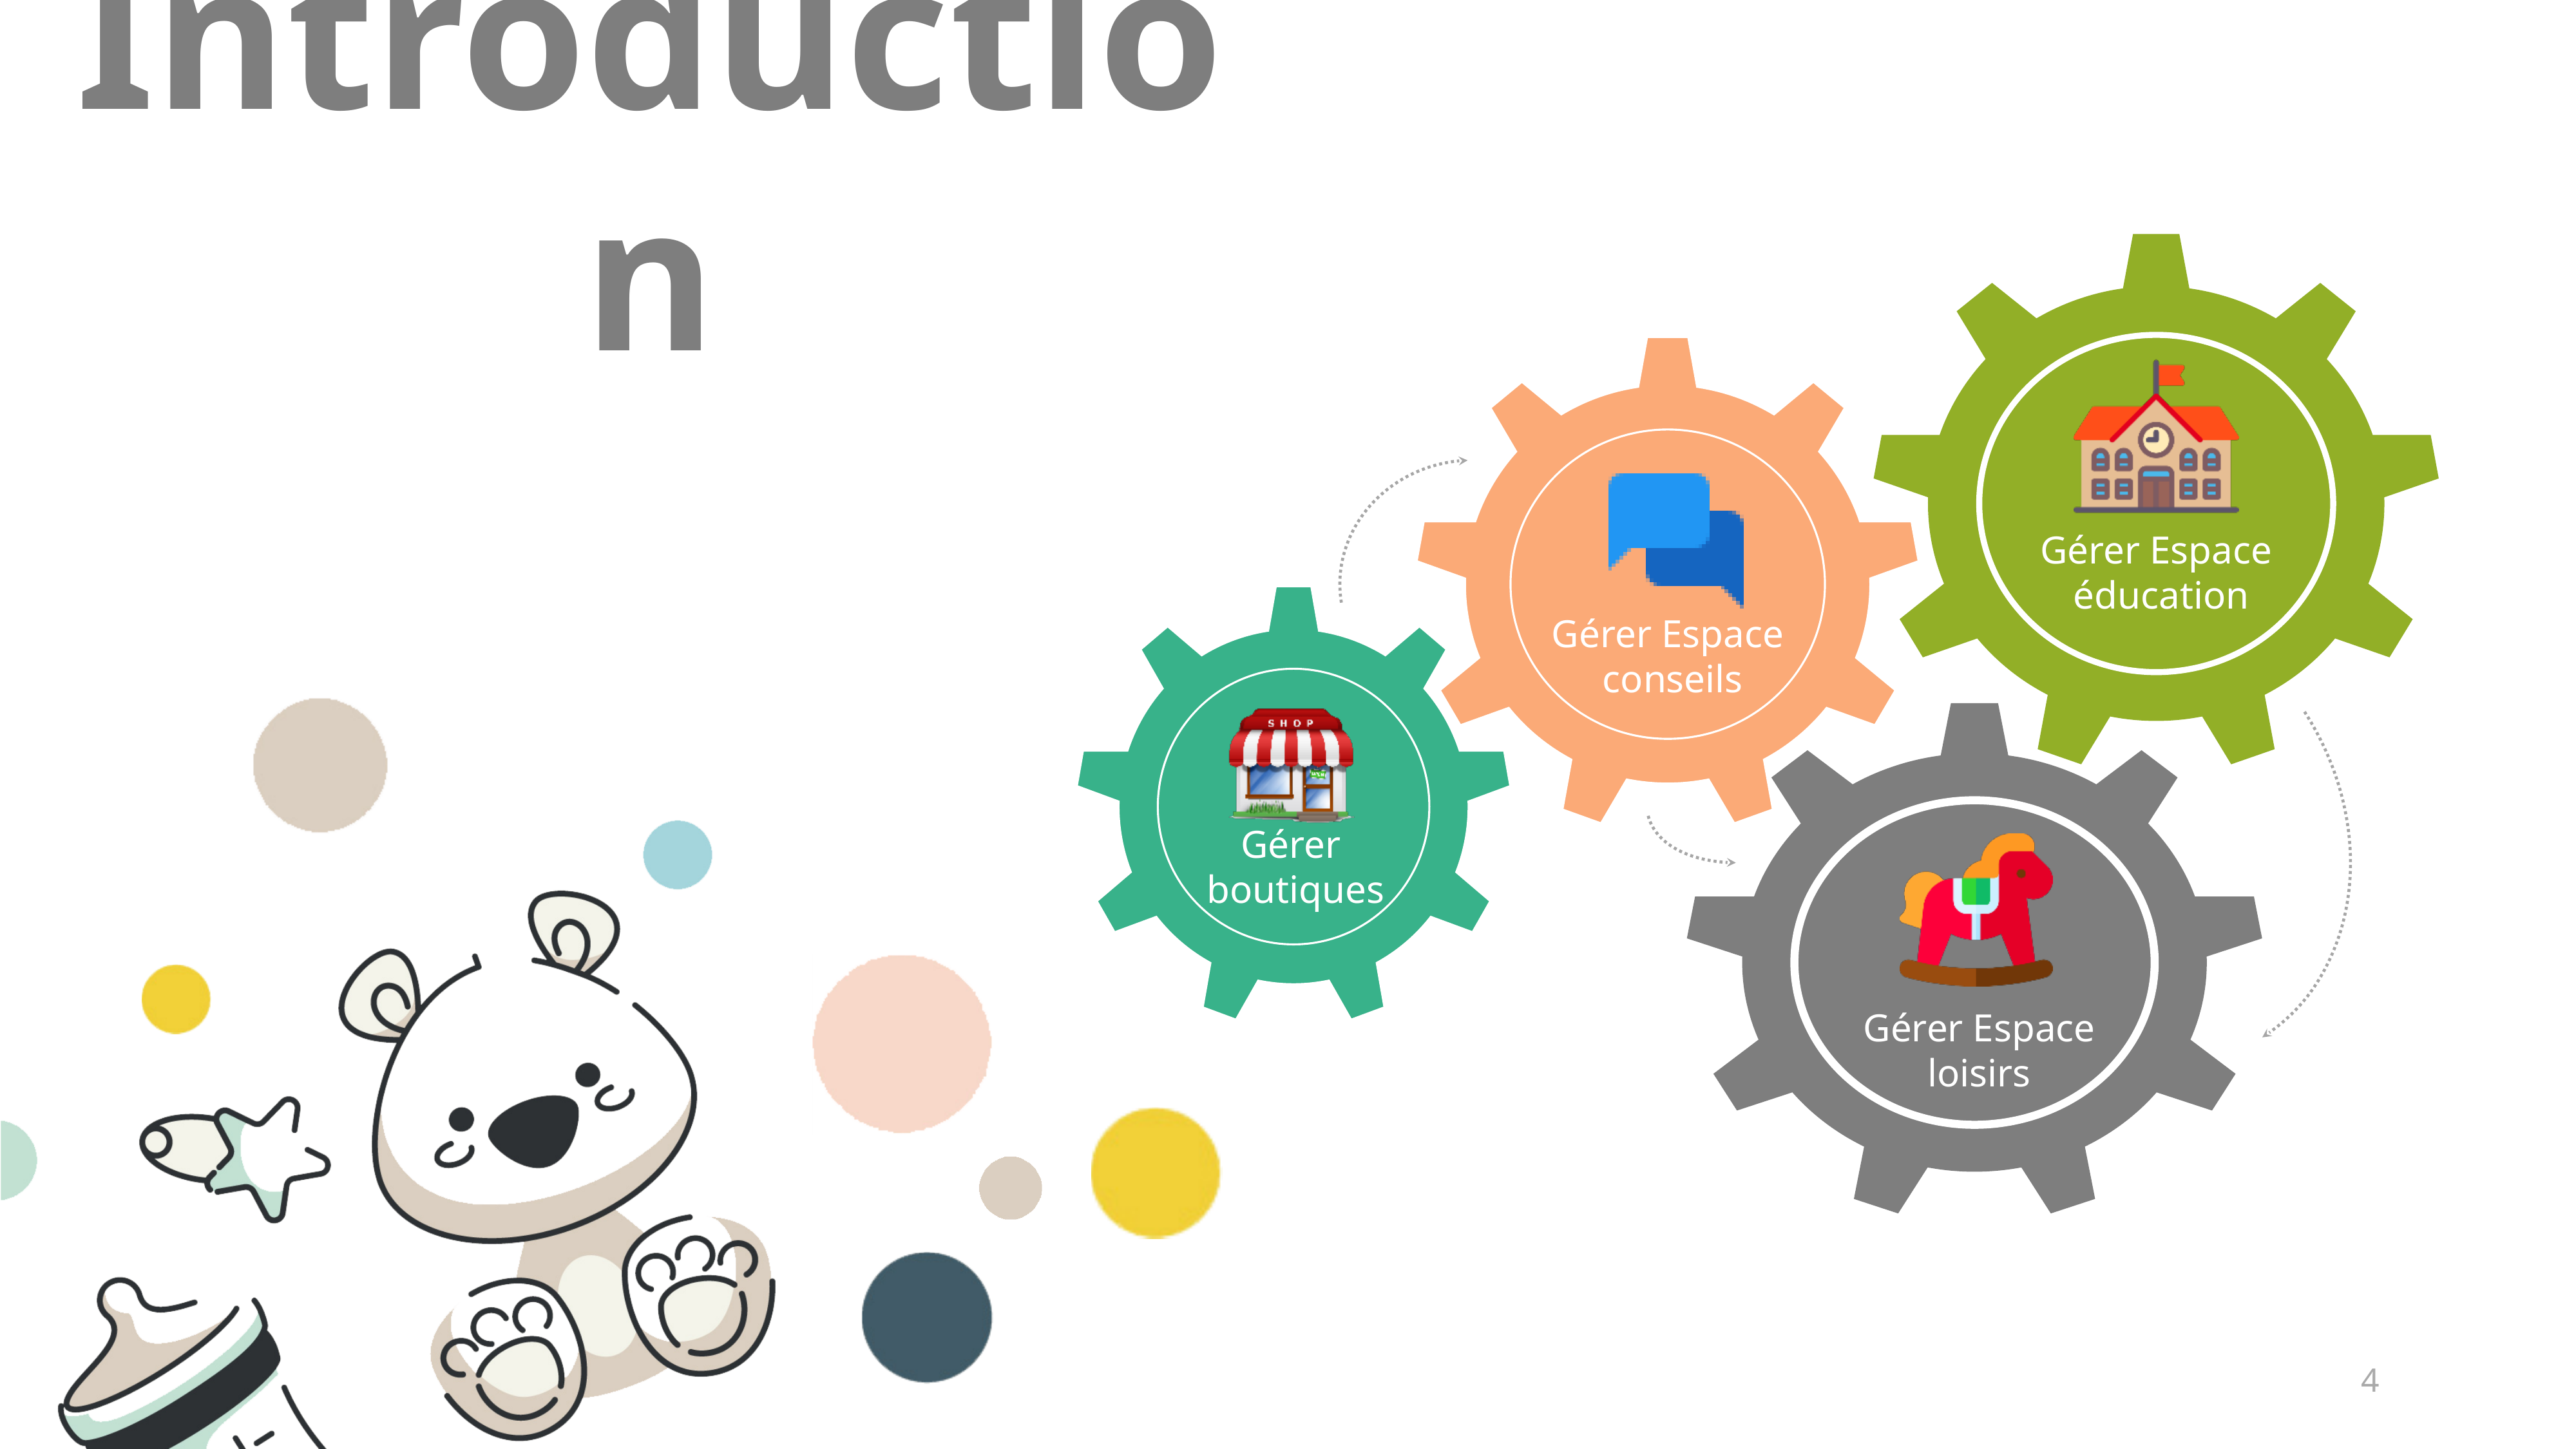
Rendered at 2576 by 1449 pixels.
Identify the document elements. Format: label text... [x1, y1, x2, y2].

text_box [1091, 1107, 1223, 1239]
picture [1900, 833, 2053, 987]
text_box [1339, 473, 1414, 584]
slide_number 4 [1819, 1343, 2399, 1421]
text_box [1, 820, 776, 1449]
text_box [861, 1252, 993, 1384]
picture [1585, 451, 1766, 631]
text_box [1074, 584, 1512, 1029]
text_box Introduction [30, 86, 1270, 213]
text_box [1414, 334, 1922, 834]
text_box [141, 964, 212, 1034]
text_box [16, 0, 534, 185]
picture [1207, 701, 1377, 834]
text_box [253, 697, 388, 834]
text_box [978, 1156, 1042, 1220]
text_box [1684, 701, 2265, 1224]
text_box [2265, 775, 2351, 1037]
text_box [1871, 231, 2442, 775]
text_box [812, 954, 993, 1135]
text_box [1657, 834, 1684, 853]
picture [2074, 354, 2239, 519]
